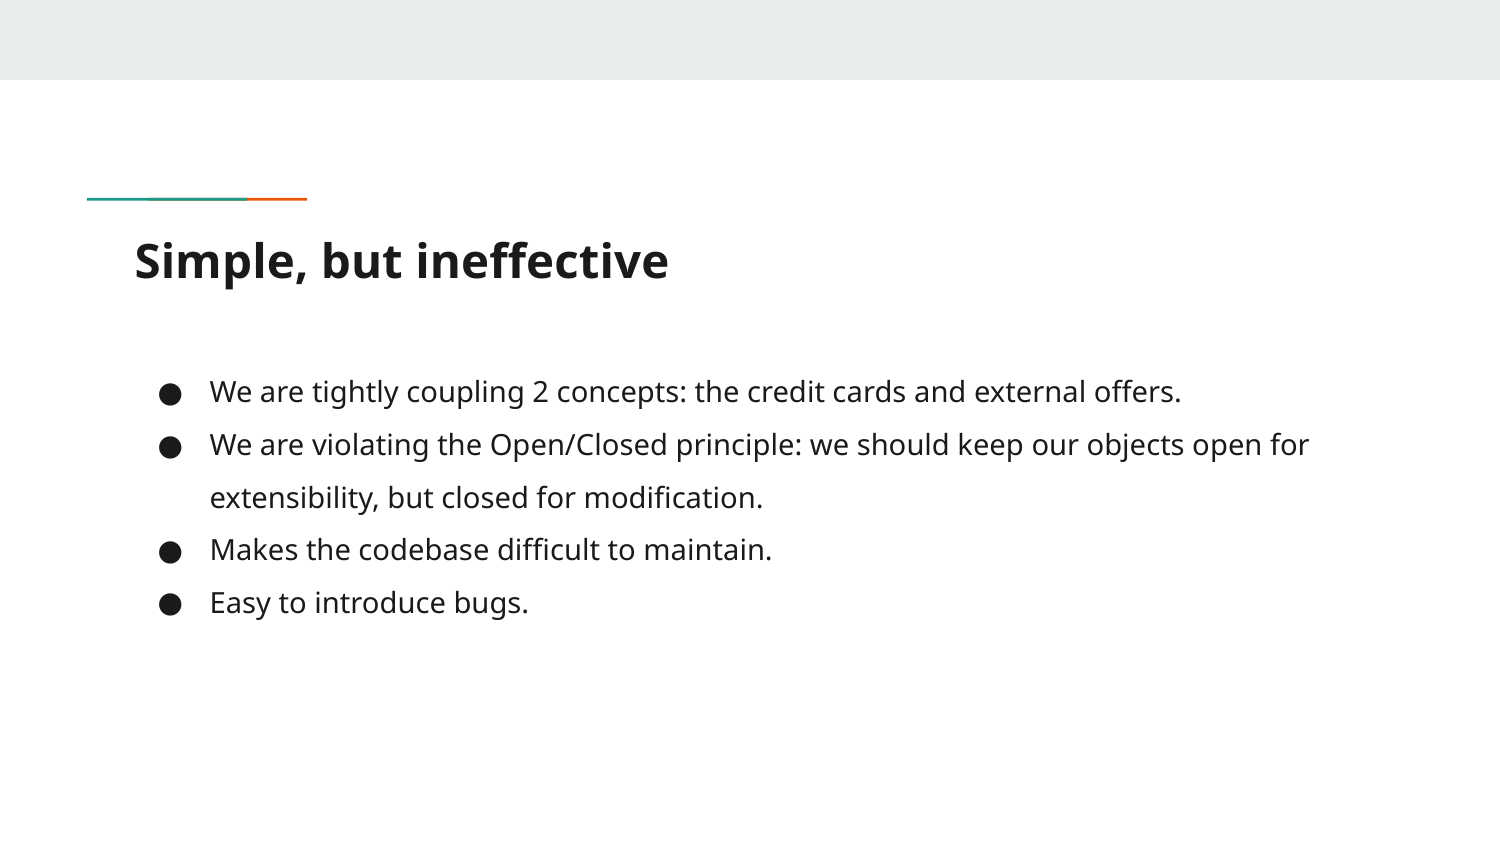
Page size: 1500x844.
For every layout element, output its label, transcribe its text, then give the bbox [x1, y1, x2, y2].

list We are tightly coupling 2 concepts: the credit cards and external offers. We are violating the Open/Closed principle: we should keep our objects open for extensibility, but closed for modification. Makes the codebase difficult to maintain. Easy to introduce bugs. [119, 341, 1381, 712]
title Simple, but ineffective [119, 216, 1381, 305]
